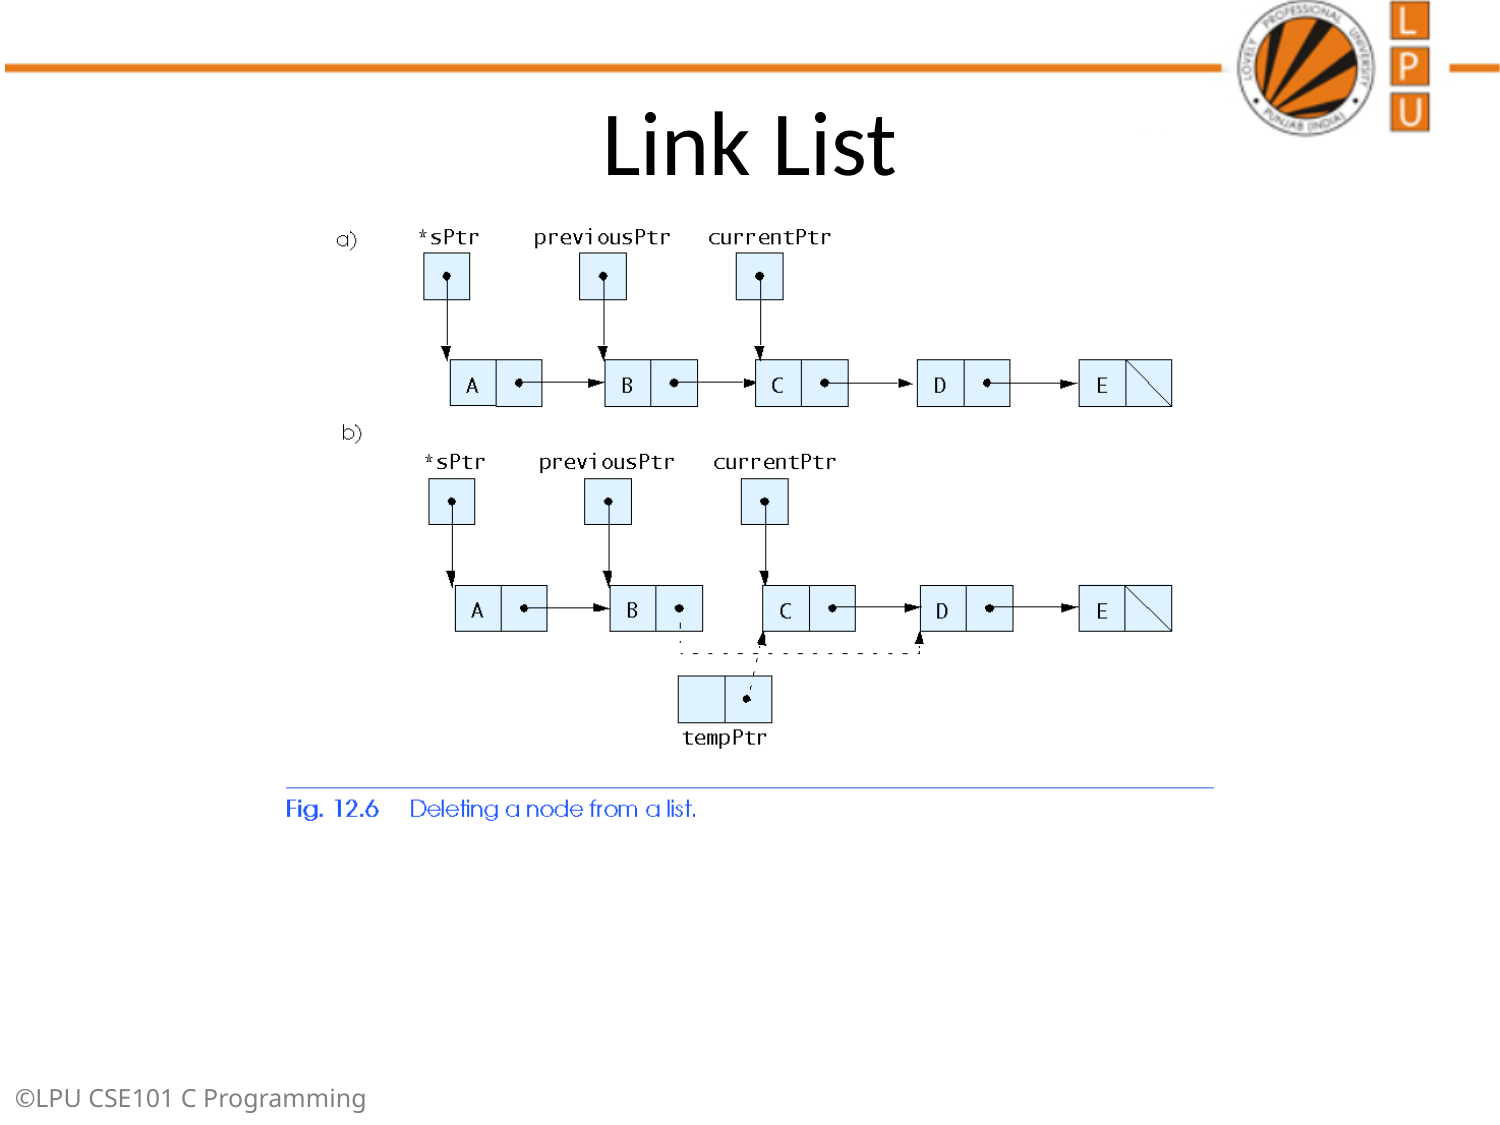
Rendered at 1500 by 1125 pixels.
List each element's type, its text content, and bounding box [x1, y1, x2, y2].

picture [284, 224, 1217, 826]
title Link List [75, 45, 1425, 233]
picture [5, 0, 1500, 155]
